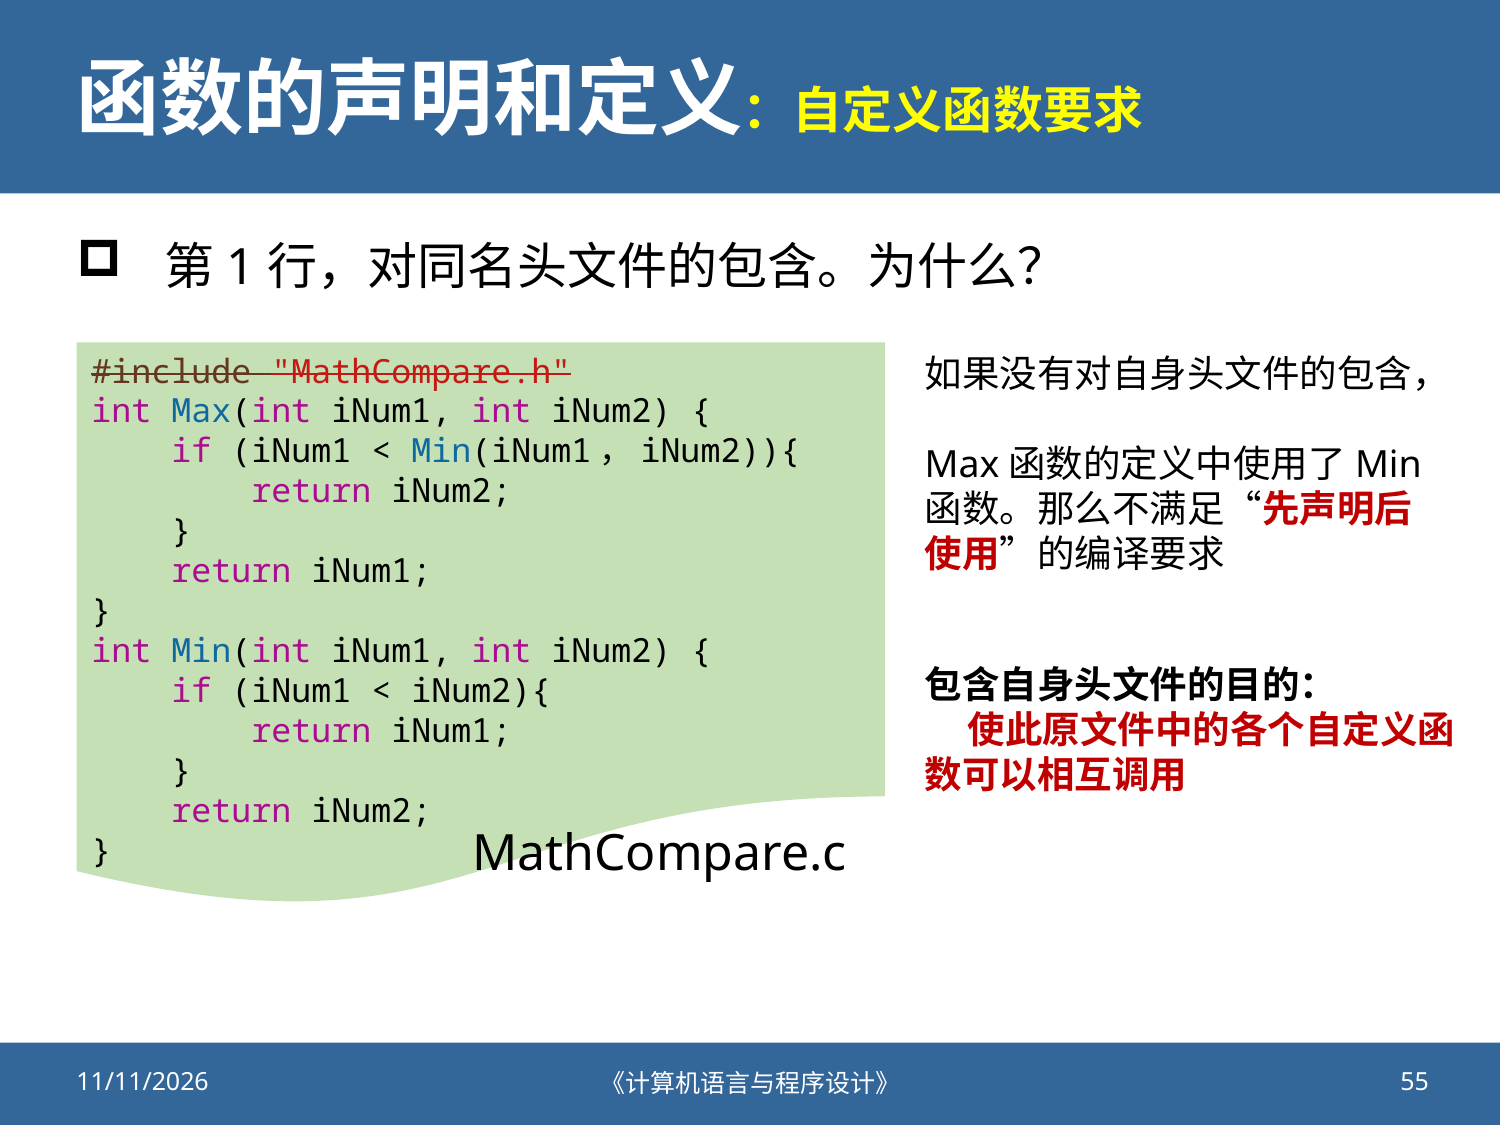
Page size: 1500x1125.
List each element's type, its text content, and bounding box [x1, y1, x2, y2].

text_box MathCompare.c [457, 812, 863, 888]
footer 《计算机语言与程序设计》 [480, 1052, 1021, 1113]
title 函数的声明和定义：自定义函数要求 [61, 27, 1441, 177]
slide_number 55 [1084, 1052, 1444, 1113]
text_box #include "MathCompare.h" int Max(int iNum1, int iNum2) { if (iNum1 < Min(iNum1，iNum2)){ return iNum2; } return iNum1; } int Min(int iNum1, int iNum2) { if (iNum1 < iNum2){ return iNum1; } return iNum2; } [76, 342, 885, 902]
list 第1行，对同名头文件的包含。为什么？ [61, 221, 1441, 320]
text_box 包含自身头文件的目的： 使此原文件中的各个自定义函数可以相互调用 [909, 653, 1477, 804]
text_box 如果没有对自身头文件的包含， Max函数的定义中使用了Min函数。那么不满足“先声明后使用”的编译要求 [909, 342, 1444, 583]
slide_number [61, 1052, 422, 1113]
